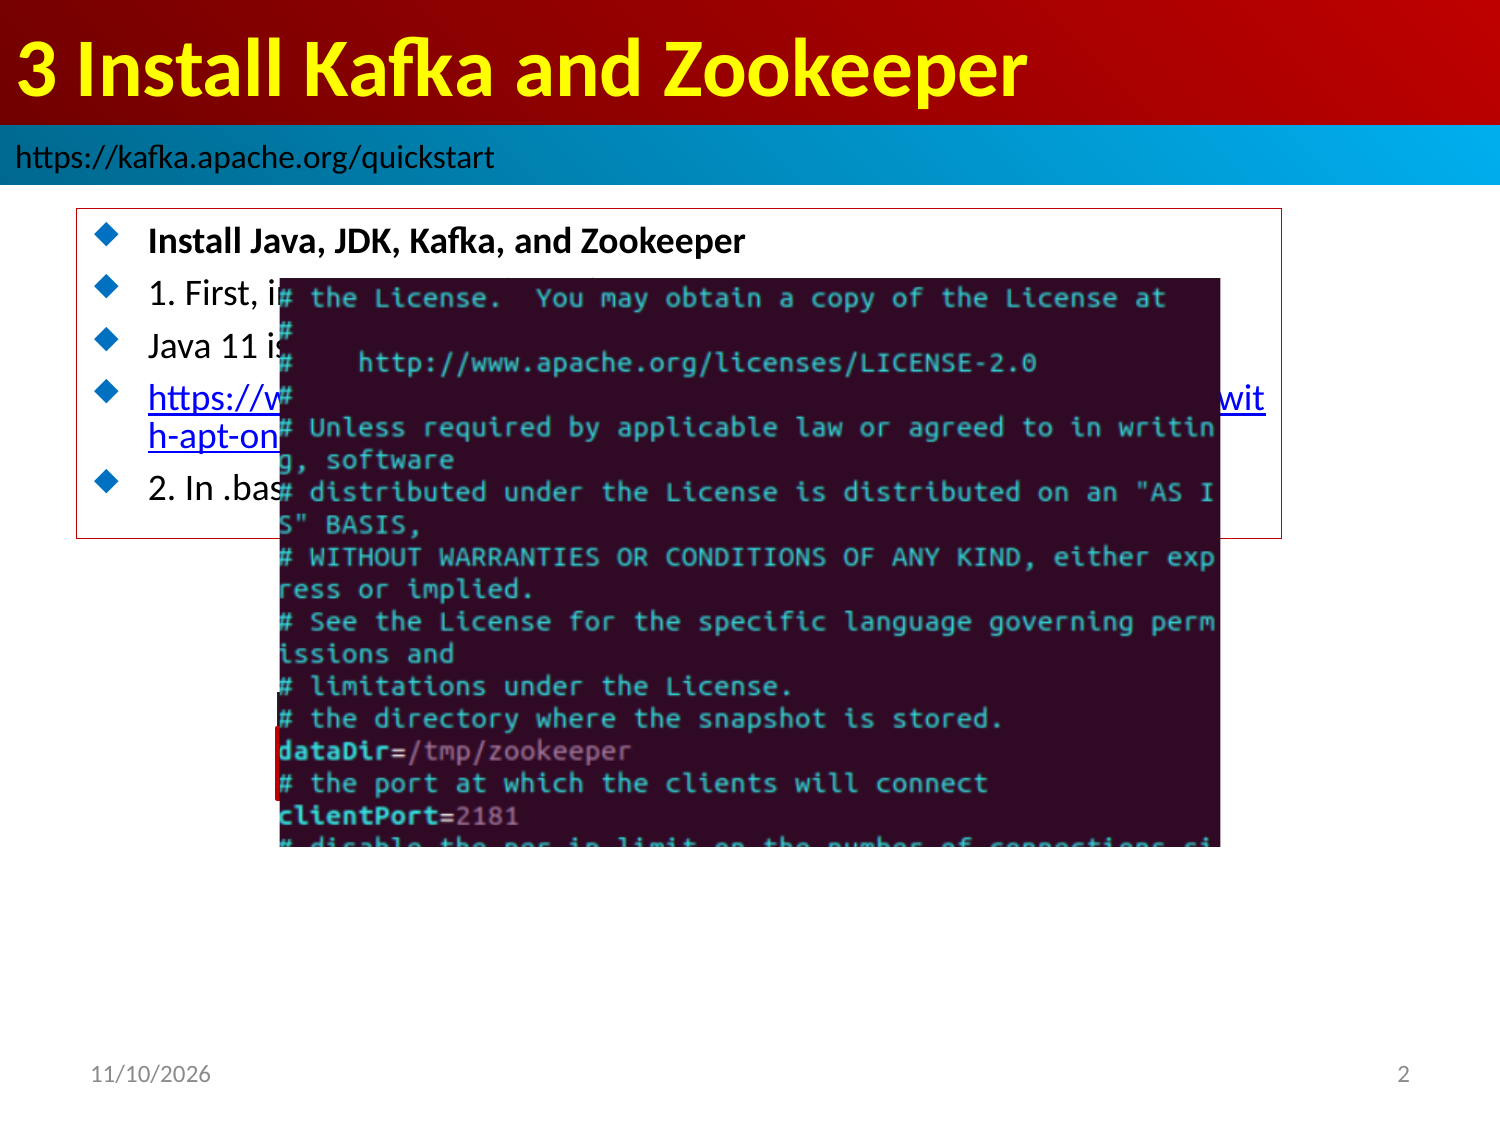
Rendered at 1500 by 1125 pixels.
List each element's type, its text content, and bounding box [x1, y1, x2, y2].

slide_number 2 [1074, 1042, 1425, 1103]
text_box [279, 277, 1221, 848]
subtitle Install Java, JDK, Kafka, and Zookeeper 1. First, install Java JDK (javac). Java 11 is installed in /usr https://www.digitalocean.co/community/tutorials/how-to-install-java-with-apt-on-ubuntu-22-04 2. In .bashrc, set $JAVA_HOME and $PATH [76, 208, 1282, 539]
title 3 Install Kafka and Zookeeper [0, 0, 1500, 125]
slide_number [75, 1042, 425, 1103]
text_box https://kafka.apache.org/quickstart [0, 125, 1500, 185]
